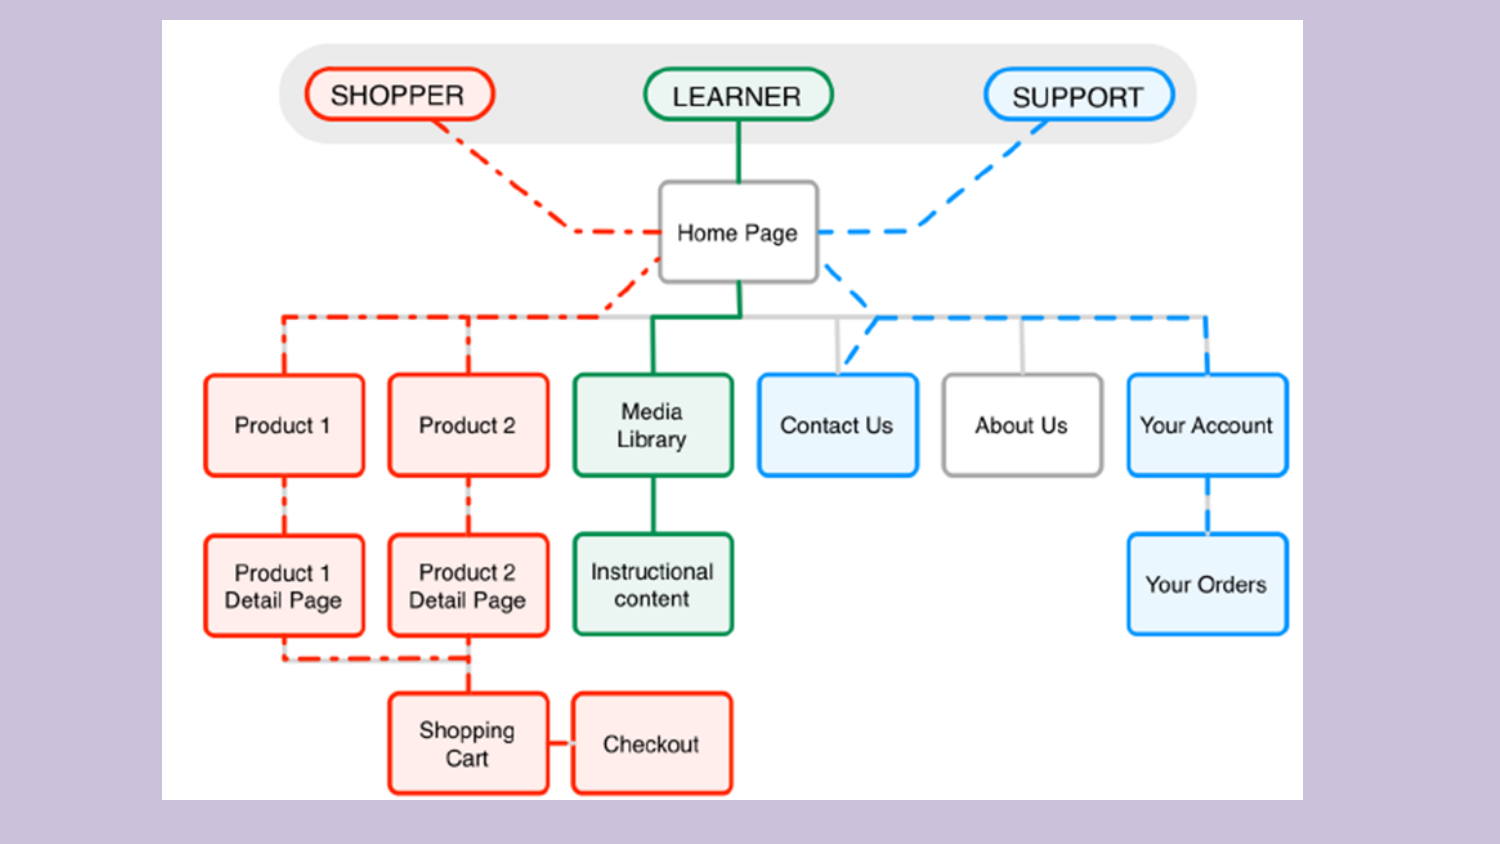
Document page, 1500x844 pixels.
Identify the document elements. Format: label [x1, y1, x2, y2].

picture [162, 19, 1304, 801]
